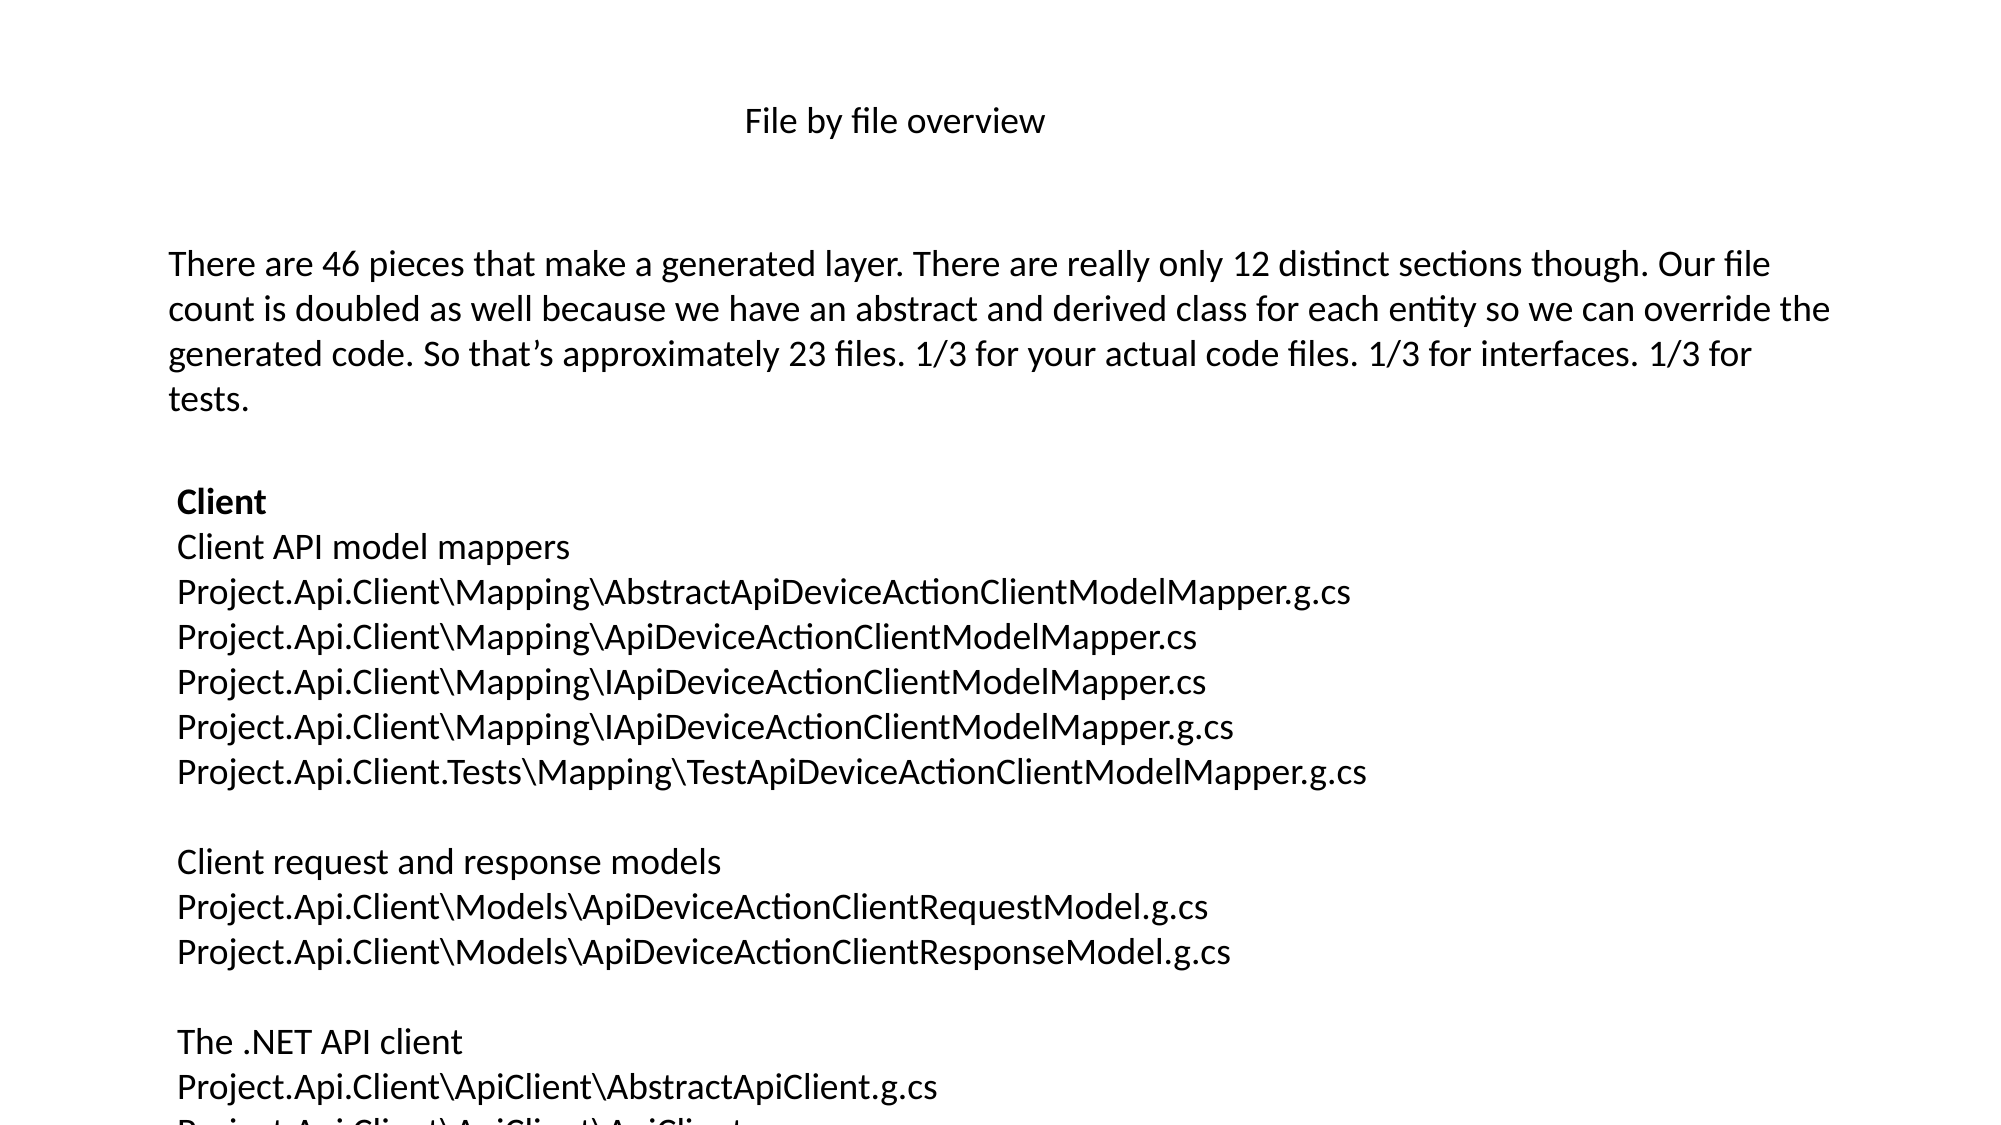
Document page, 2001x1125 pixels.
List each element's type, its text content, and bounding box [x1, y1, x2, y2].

text_box There are 46 pieces that make a generated layer. There are really only 12 distinct sections though. Our file count is doubled as well because we have an abstract and derived class for each entity so we can override the generated code. So that’s approximately 23 files. 1/3 for your actual code files. 1/3 for interfaces. 1/3 for tests. [153, 231, 1848, 426]
text_box Client Client API model mappers Project.Api.Client\Mapping\AbstractApiDeviceActionClientModelMapper.g.cs Project.Api.Client\Mapping\ApiDeviceActionClientModelMapper.cs Project.Api.Client\Mapping\IApiDeviceActionClientModelMapper.cs Project.Api.Client\Mapping\IApiDeviceActionClientModelMapper.g.cs Project.Api.Client.Tests\Mapping\TestApiDeviceActionClientModelMapper.g.cs Client request and response models Project.Api.Client\Models\ApiDeviceActionClientRequestModel.g.cs Project.Api.Client\Models\ApiDeviceActionClientResponseModel.g.cs The .NET API client Project.Api.Client\ApiClient\AbstractApiClient.g.cs Project.Api.Client\ApiClient\ApiClient.cs TODO lib files Contracts TODO API responses DataAccess Entity Framework entities and repositories Project.Api.DataAccess\Entities\DeviceAction.g.cs Project.Api.DataAccess\Repositories\AbstractDeviceActionRepository.g.cs Project.Api.DataAccess\Repositories\DeviceActionRepository.cs Project.Api.DataAccess\Repositories\IDeviceActionRepository.cs Project.Api.DataAccess\Repositories\IDeviceActionRepository.g.cs Project.Api.DataAccess.Tests\Repositories\TestDeviceActionRepository.g.cs The EntityFramework context Project.Api.DataAccess\EntityFramework\AbstractApplicationDbContext.cs Project.Api.DataAccess\EntityFramework\AbstractApplicationDbContext.g.cs TODO Migration files TODO lib files Service API Model Mappers Maps API request and response models and handles creating JSON patches Project.Api.Services\Mapping\Api\ApiDeviceActionServerModelMapper.cs Project.Api.Services\Mapping\Api\IApiDeviceActionServerModelMapper.cs Project.Api.Services\Mapping\Api\IApiDeviceActionServerModelMapper.g.cs Project.Api.Services.Tests\Mapping\TestApiDeviceActionServerModelMapper.g.cs Project.Api.Services\Mapping\Api\AbstractApiDeviceActionServerModelMapper.g.cs DAL Object Mappers Maps entities to business objects and vice versa Project.Api.Services.Tests\Mapping\DAL\TestDALDeviceActionMapper.cs Project.Api.Services\Mapping\DAL\DALAbstractDeviceActionMapper.g.cs Project.Api.Services\Mapping\DAL\DALDeviceActionMapper.cs Project.Api.Services\Mapping\DAL\IDALDeviceActionMapper.cs Project.Api.Services\Mapping\DAL\IDALDeviceActionMapper.g.cs Business Object Mappers Maps API models to business objects and vice versa Project.Api.Services\Mapping\BOL\BOLAbstractDeviceActionMapper.g.cs Project.Api.Services\Mapping\BOL\BOLDeviceActionMapper.cs Project.Api.Services\Mapping\BOL\IBOLDeviceActionMapper.cs Project.Api.Services\Mapping\BOL\IBOLDeviceActionMapper.g.cs Project.Api.Services.Tests\Mapping\BOL\TestBOLDeviceActionMapper.cs Server API models The API models the server uses in requests and responses. These are different from what the client uses. Project.Api.Services\Models\ApiDeviceActionServerRequestModel.g.cs Project.Api.Services\Models\ApiDeviceActionServerResponseModel.g.cs Project.Api.Services.Tests\Mapping\TestApiDeviceActionServerModelMapper.g.cs Service model validation Project.Api.Services\ModelValidators\AbstractApiDeviceActionServerRequestModelValidator.g.cs Project.Api.Services\ModelValidators\ApiDeviceActionServerRequestModelValidator.cs Project.Api.Services\ModelValidators\IApiDeviceActionServerRequestModelValidator.cs Project.Api.Services\ModelValidators\IApiDeviceActionServerRequestModelValidator.g.cs Project.Api.Services.Tests\ModelValidators\TestApiDeviceActionServerRequestModelValidator.g.cs Service Project.Api.Services\Services\AbstractDeviceActionService.g.cs Project.Api.Services\Services\DeviceActionService.cs Project.Api.Services\Services\IDeviceActionService.cs Project.Api.Services\Services\IDeviceActionService.g.cs Project.Api.Services.Tests\Services\TestDeviceActionService.g.cs Business objects. Project.Api.Services\BusinessObjects\AbstractBODeviceAction.g.cs Project.Api.Services\BusinessObjects\BODeviceAction.g.cs TODO lib files Web Controllers Project.Api.Web\Controllers\AbstractDeviceActionController.g.cs Project.Api.Web\Controllers\DeviceActionController.cs Project.Api.Web.Tests\Controllers\TestDeviceActionController.g.cs Integration Tests Project.Api.Web.IntegrationTests\Tests\DeviceActionIntegrationTests.g.cs TODO startup, TestStartup, Program.cs, CustomWebHostService, includes [162, 469, 1782, 1125]
text_box File by file overview [730, 88, 1062, 148]
